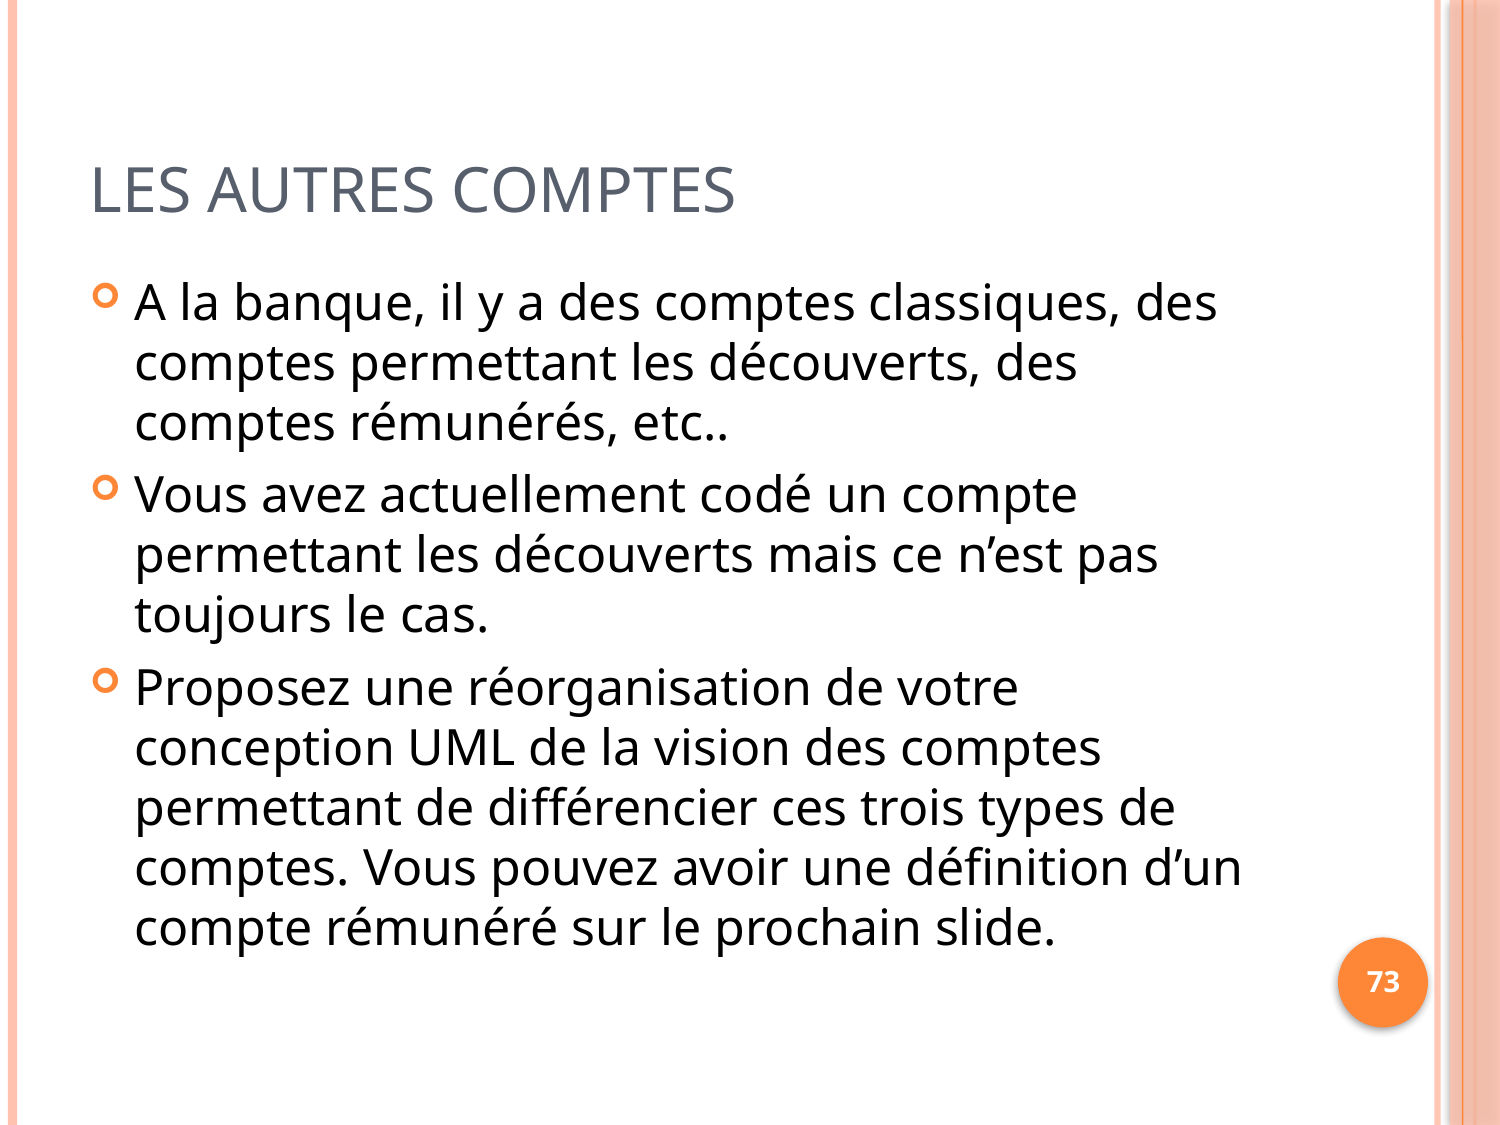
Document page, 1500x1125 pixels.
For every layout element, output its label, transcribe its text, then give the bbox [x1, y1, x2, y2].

list A la banque, il y a des comptes classiques, des comptes permettant les découverts, des comptes rémunérés, etc.. Vous avez actuellement codé un compte permettant les découverts mais ce n’est pas toujours le cas. Proposez une réorganisation de votre conception UML de la vision des comptes permettant de différencier ces trois types de comptes. Vous pouvez avoir une définition d’un compte rémunéré sur le prochain slide. [75, 262, 1300, 1062]
title Les autres comptes [75, 45, 1300, 233]
slide_number 73 [1333, 940, 1434, 1027]
